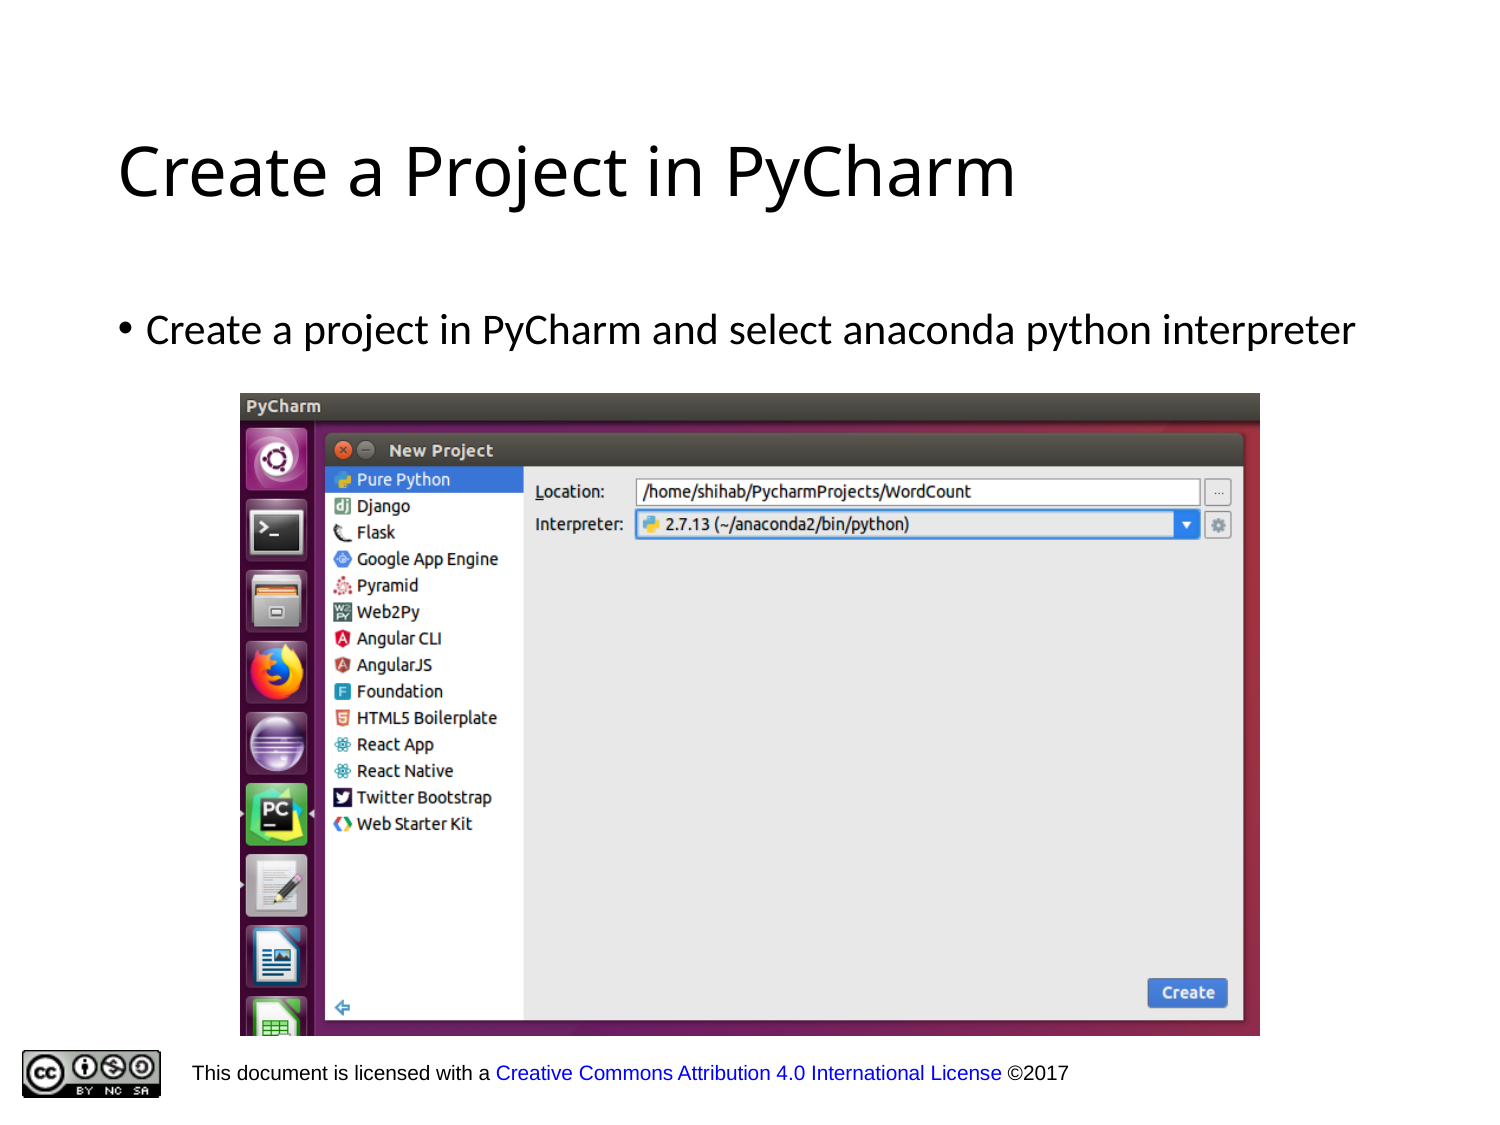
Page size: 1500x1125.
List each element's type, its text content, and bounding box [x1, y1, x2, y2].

picture [22, 1050, 161, 1098]
text_box Create a Project in PyCharm [103, 59, 1397, 278]
picture [240, 393, 1260, 1036]
text_box Create a project in PyCharm and select anaconda python interpreter [103, 299, 1397, 1014]
